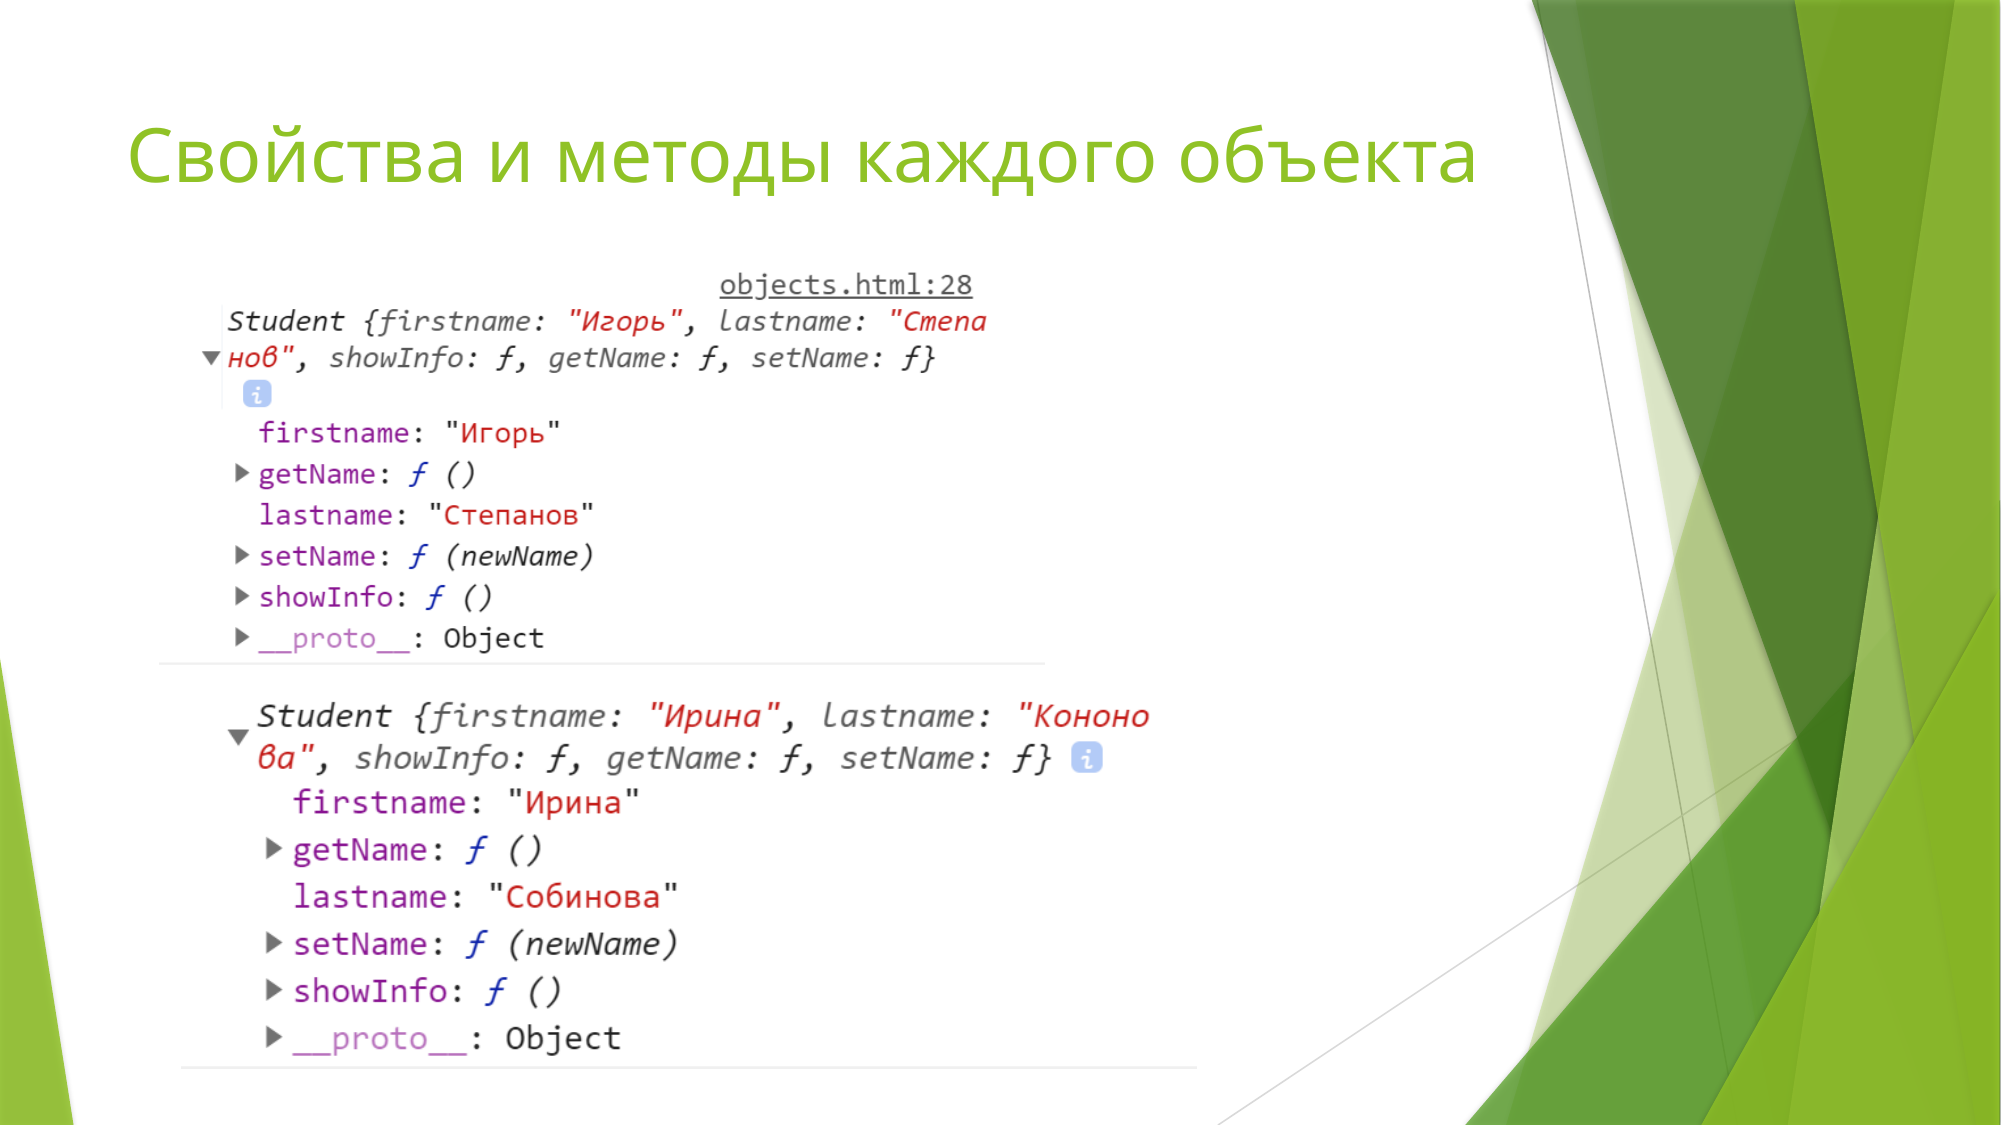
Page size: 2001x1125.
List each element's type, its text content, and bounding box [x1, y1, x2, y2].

title Свойства и методы каждого объекта [111, 99, 1522, 317]
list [180, 692, 1198, 1069]
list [159, 259, 1046, 667]
